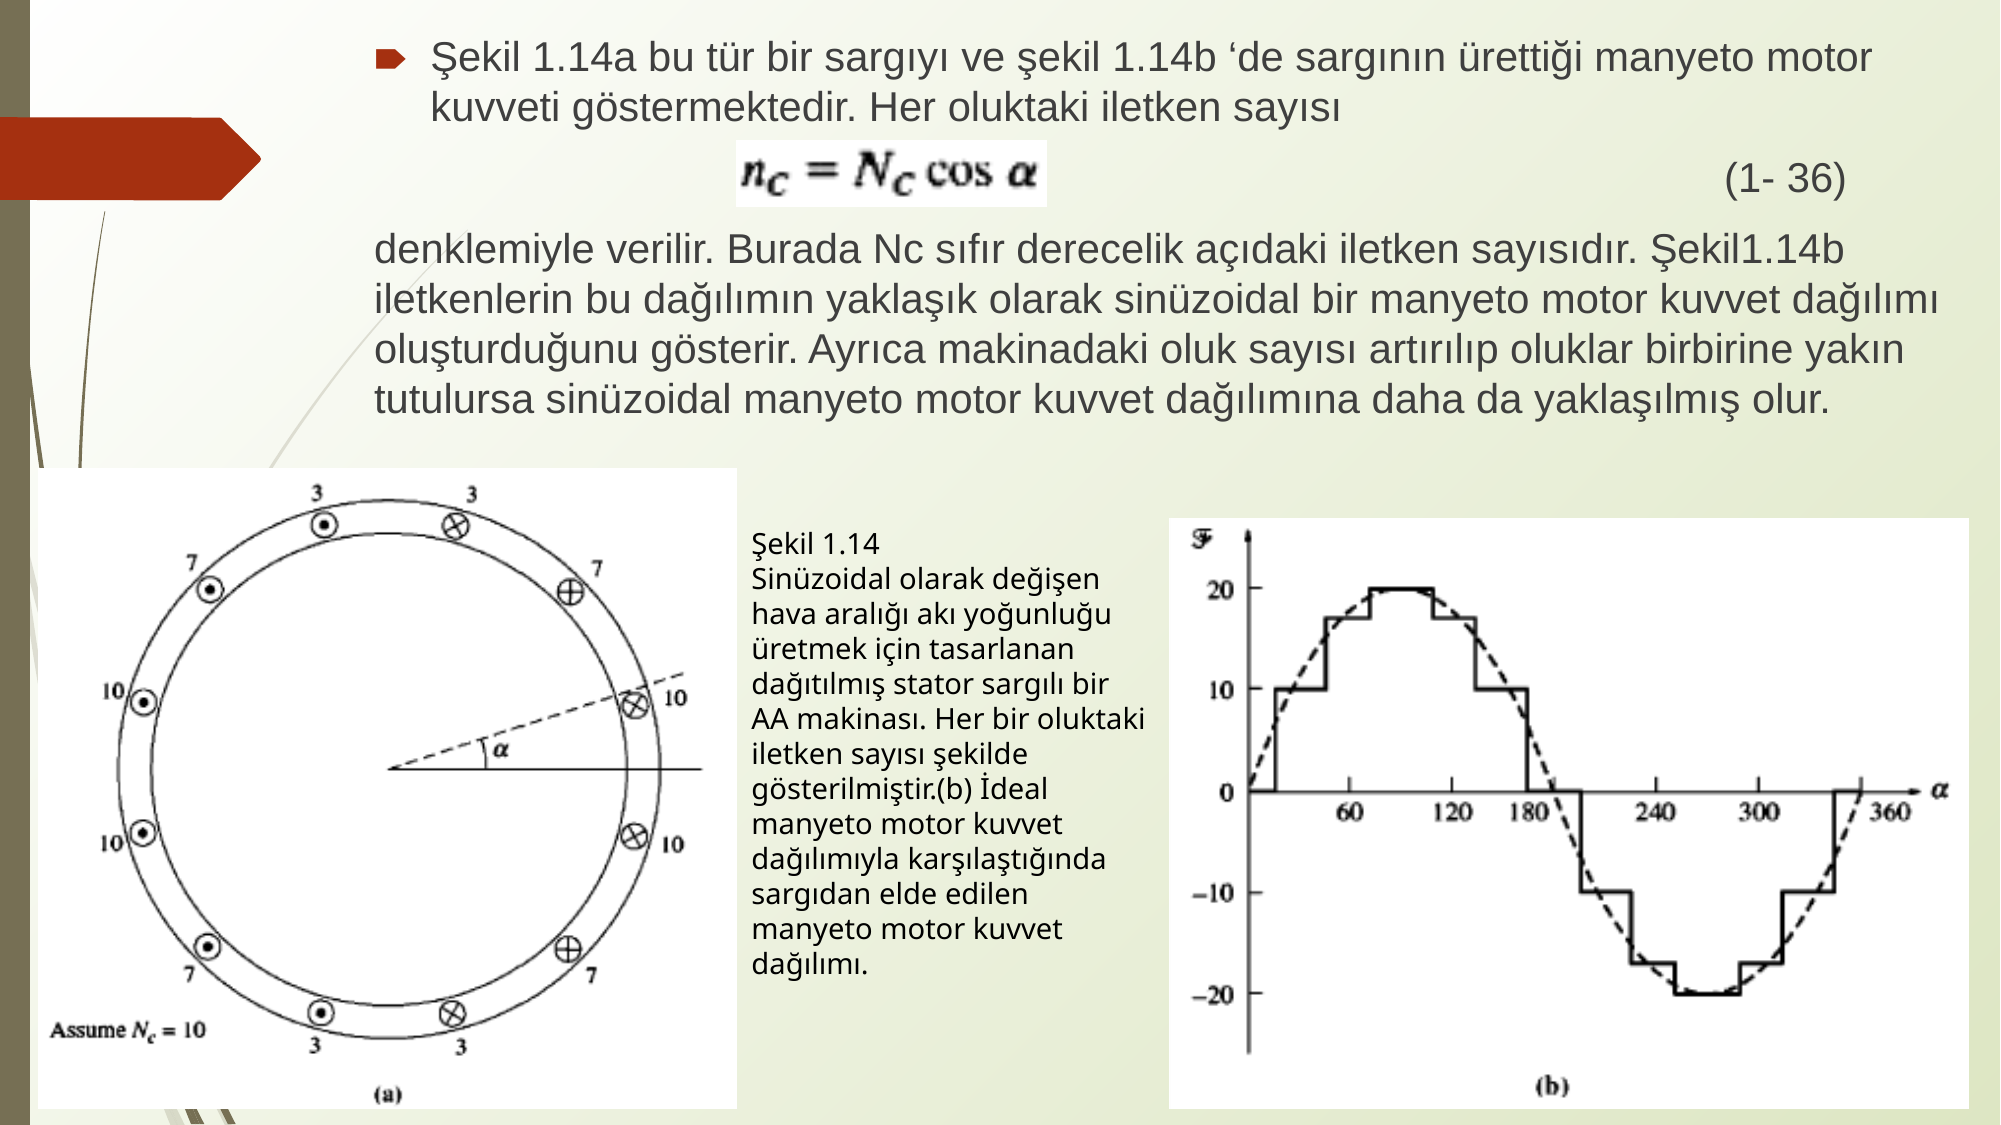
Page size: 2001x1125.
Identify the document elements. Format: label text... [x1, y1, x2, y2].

picture [1168, 517, 1969, 1110]
list Şekil 1.14a bu tür bir sargıyı ve şekil 1.14b ‘de sargının ürettiği manyeto motor kuvveti göstermektedir. Her oluktaki iletken sayısı (1- 36) denklemiyle verilir. Burada Nc sıfır derecelik açıdaki iletken sayısıdır. Şekil1.14b iletkenlerin bu dağılımın yaklaşık olarak sinüzoidal bir manyeto motor kuvvet dağılımı oluşturduğunu gösterir. Ayrıca makinadaki oluk sayısı artırılıp oluklar birbirine yakın tutulursa sinüzoidal manyeto motor kuvvet dağılımına daha da yaklaşılmış olur. [359, 22, 1969, 520]
picture [38, 467, 737, 1110]
picture [736, 139, 1048, 208]
text_box Şekil 1.14 Sinüzoidal olarak değişen hava aralığı akı yoğunluğu üretmek için tasarlanan dağıtılmış stator sargılı bir AA makinası. Her bir oluktaki iletken sayısı şekilde gösterilmiştir.(b) İdeal manyeto motor kuvvet dağılımıyla karşılaştığında sargıdan elde edilen manyeto motor kuvvet dağılımı. [741, 518, 1164, 993]
